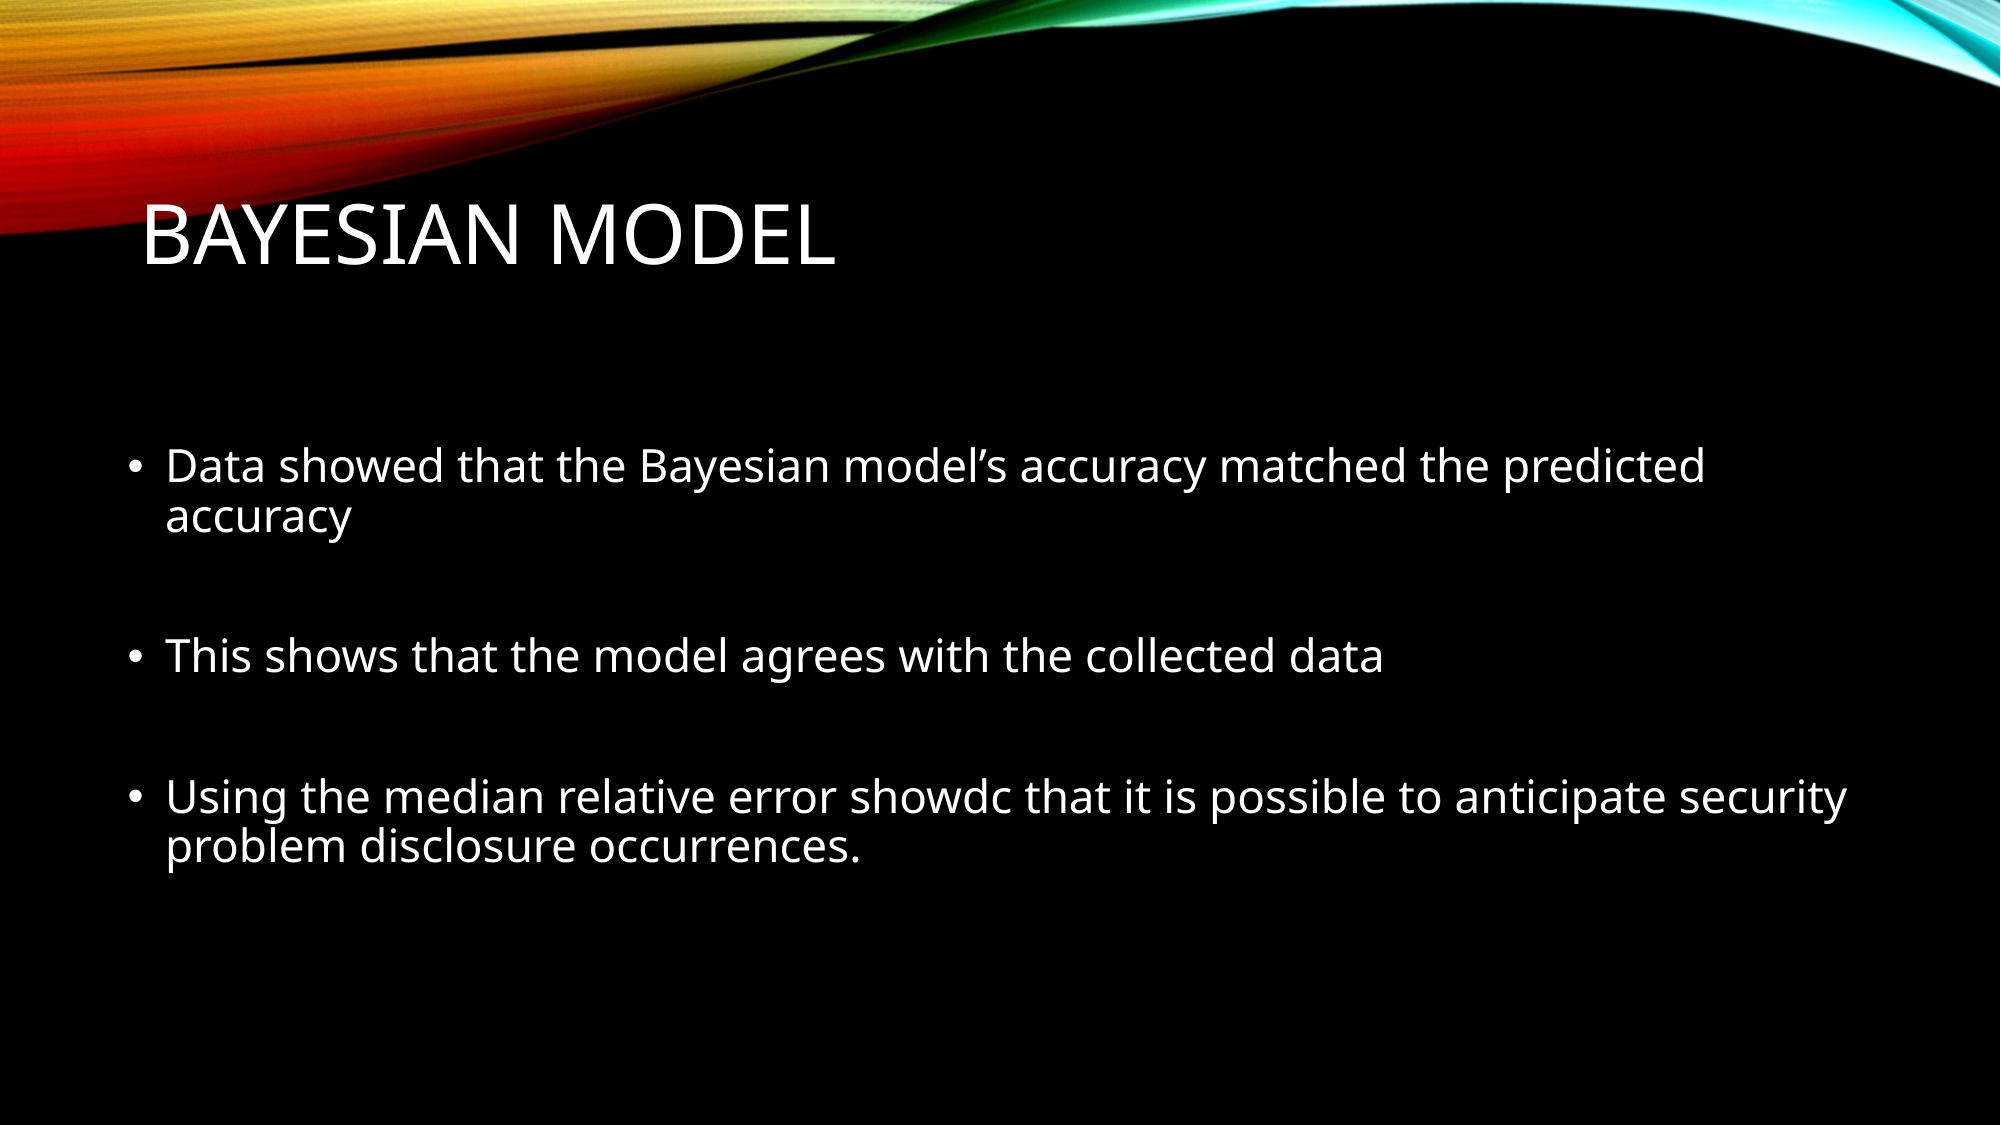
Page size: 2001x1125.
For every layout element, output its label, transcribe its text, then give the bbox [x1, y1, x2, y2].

list Data showed that the Bayesian model’s accuracy matched the predicted accuracy This shows that the model agrees with the collected data Using the median relative error showdc that it is possible to anticipate security problem disclosure occurrences. [112, 360, 1888, 1021]
title Bayesian model [124, 131, 1817, 344]
picture [0, 0, 2000, 237]
